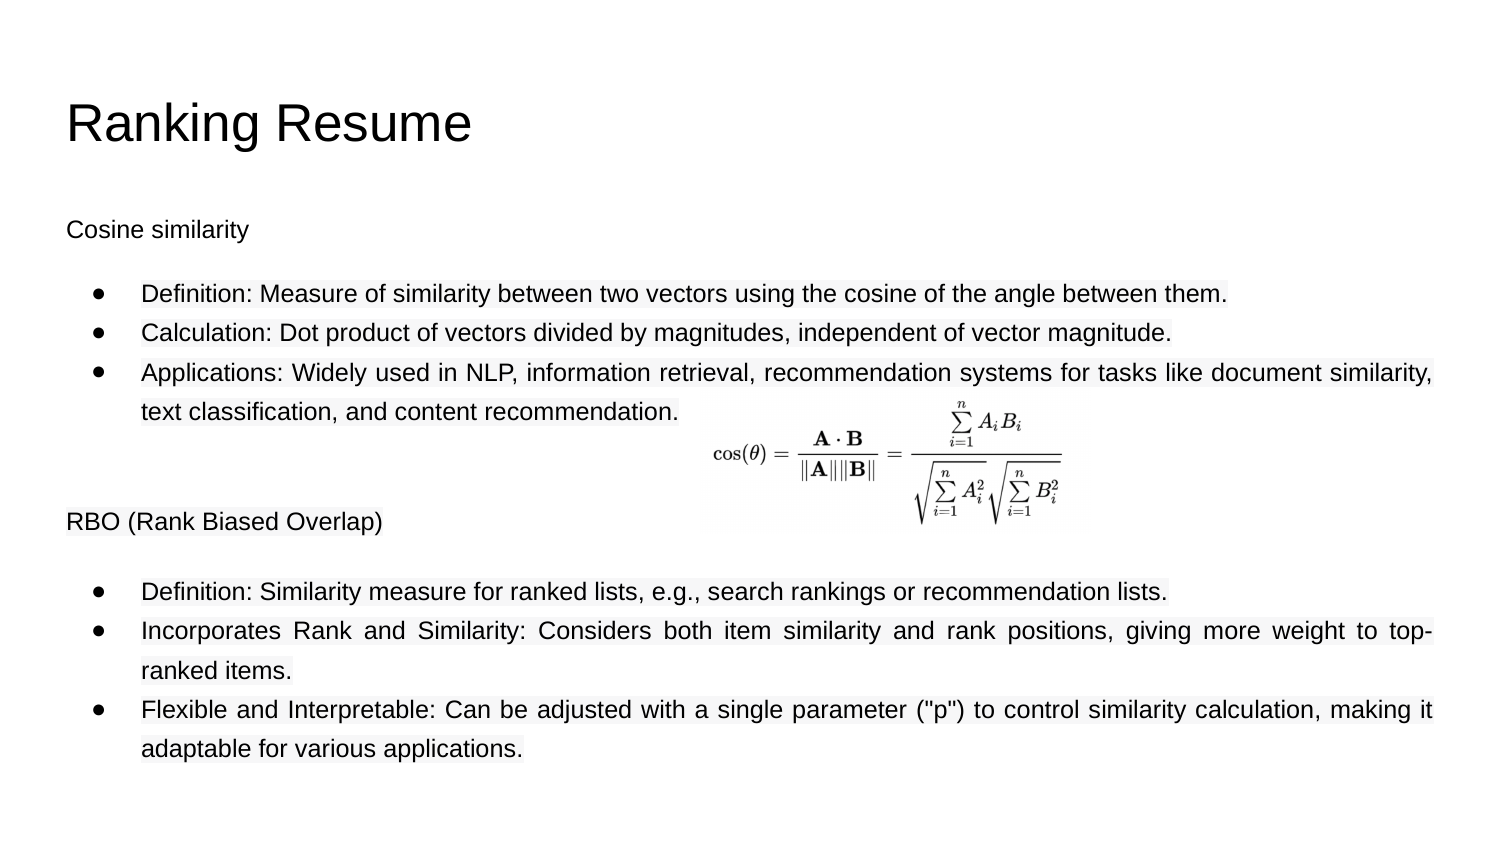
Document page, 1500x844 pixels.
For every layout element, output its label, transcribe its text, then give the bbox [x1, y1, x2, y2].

list Cosine similarity Definition: Measure of similarity between two vectors using the cosine of the angle between them. Calculation: Dot product of vectors divided by magnitudes, independent of vector magnitude. Applications: Widely used in NLP, information retrieval, recommendation systems for tasks like document similarity, text classification, and content recommendation. RBO (Rank Biased Overlap) Definition: Similarity measure for ranked lists, e.g., search rankings or recommendation lists. Incorporates Rank and Similarity: Considers both item similarity and rank positions, giving more weight to top-ranked items. Flexible and Interpretable: Can be adjusted with a single parameter ("p") to control similarity calculation, making it adaptable for various applications. [51, 189, 1449, 796]
picture [700, 387, 1091, 534]
title Ranking Resume [51, 72, 1449, 167]
